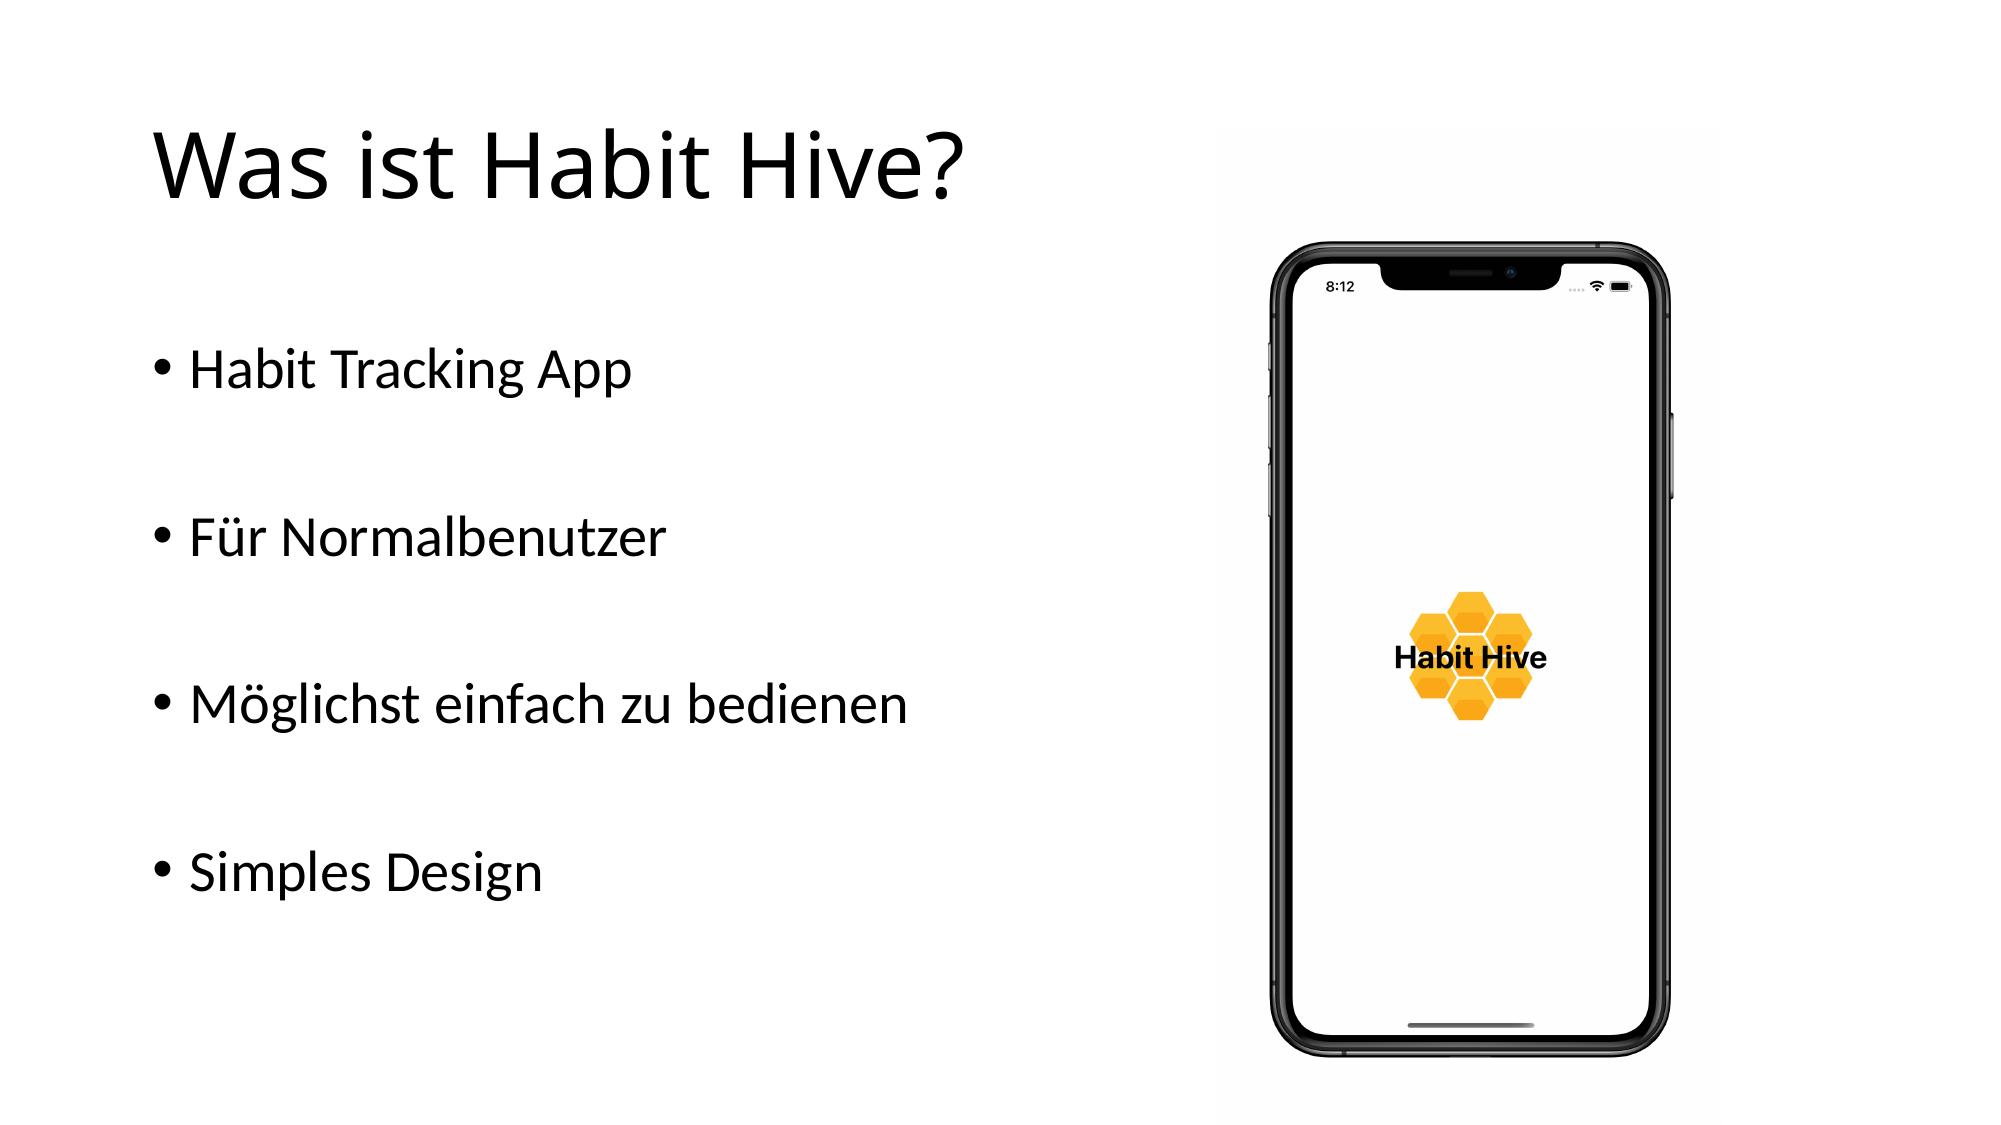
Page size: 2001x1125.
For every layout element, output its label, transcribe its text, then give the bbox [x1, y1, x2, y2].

list Habit Tracking App Für Normalbenutzer Möglichst einfach zu bedienen Simples Design [137, 331, 1216, 1046]
title Was ist Habit Hive? [137, 59, 1863, 278]
picture [1216, 127, 1724, 1125]
